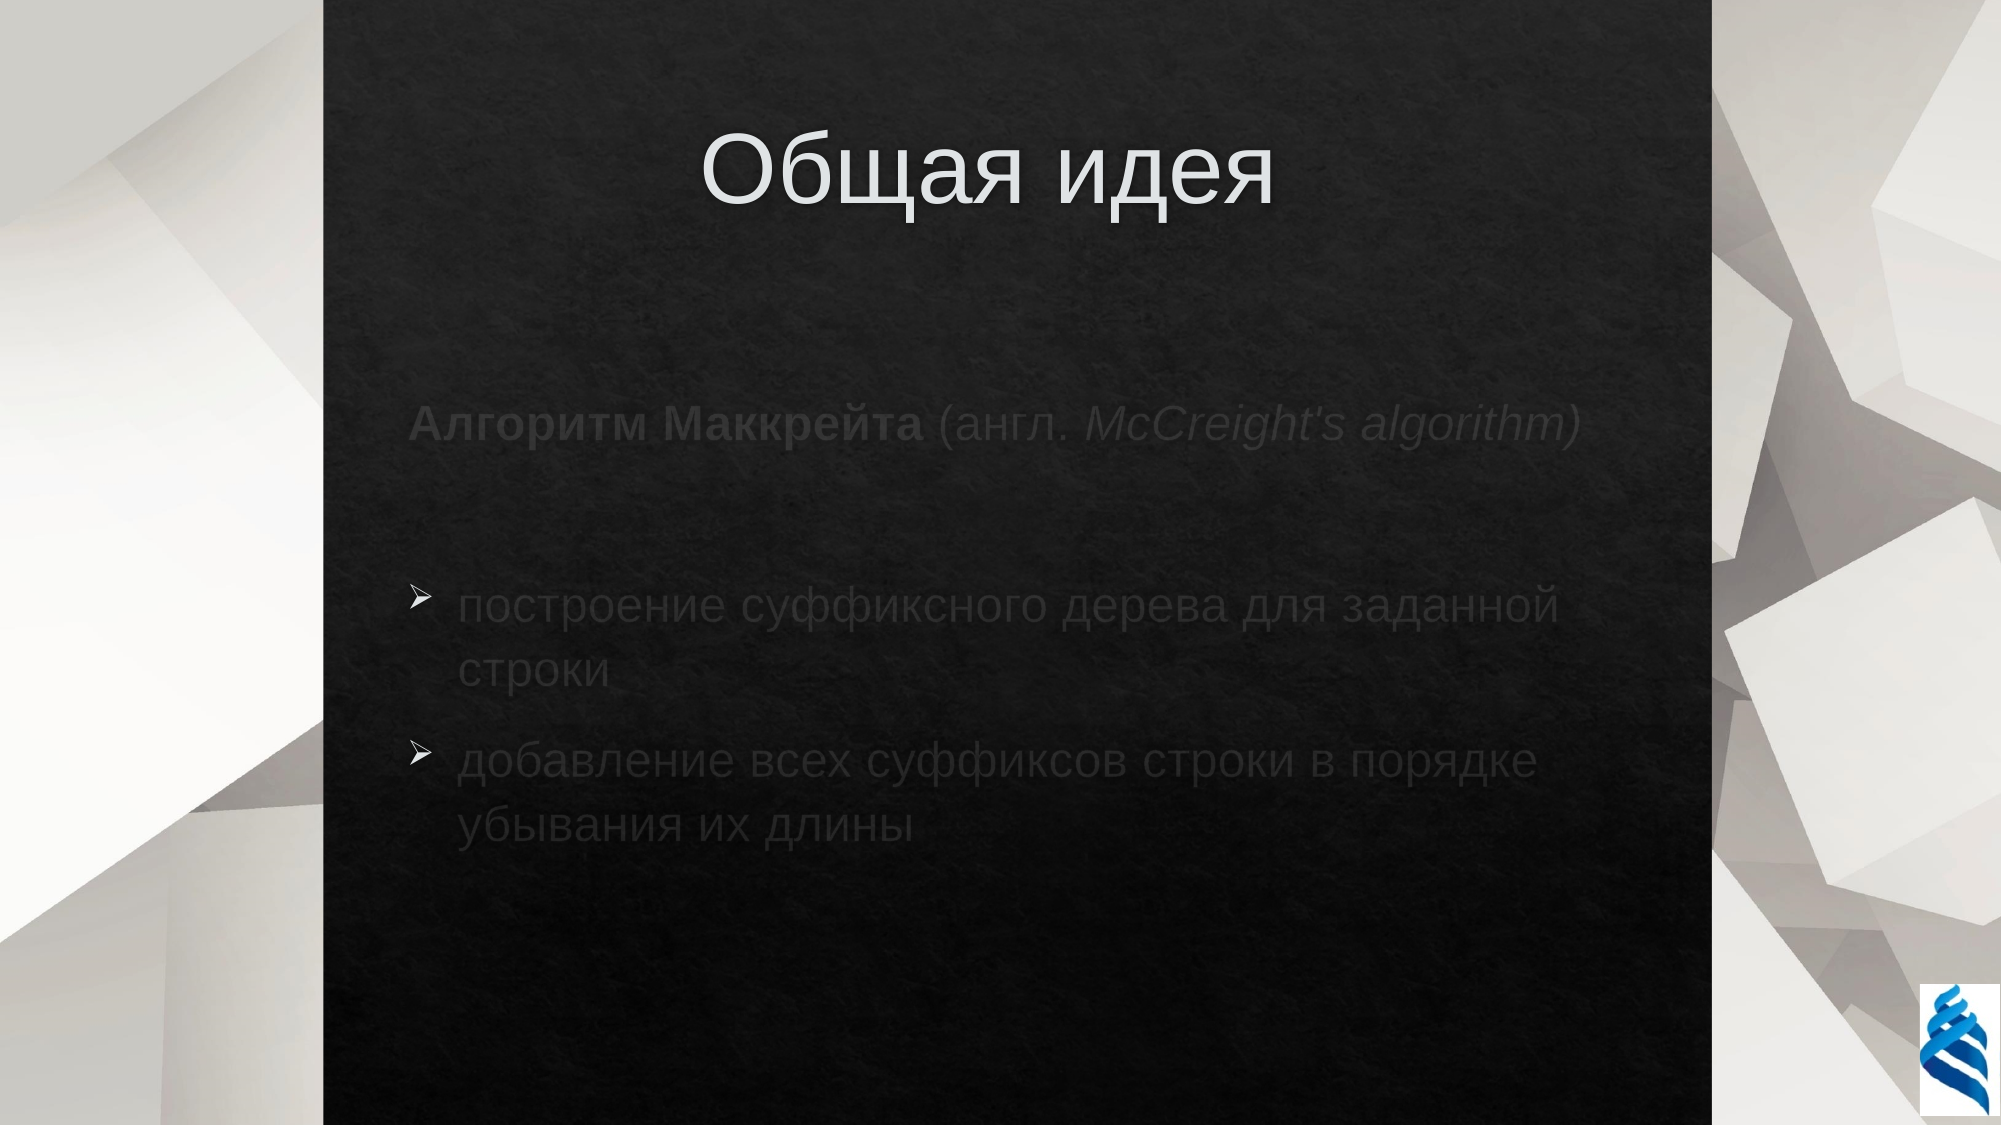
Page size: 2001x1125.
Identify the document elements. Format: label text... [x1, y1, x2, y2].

title Общая идея [332, 68, 1703, 275]
picture [1711, 0, 2001, 1125]
picture [0, 0, 324, 1125]
list Алгоритм Маккрейта (англ. McCreight's algorithm) построение суффиксного дерева для заданной строки добавление всех суффиксов строки в порядке убывания их длины [385, 378, 1650, 1030]
